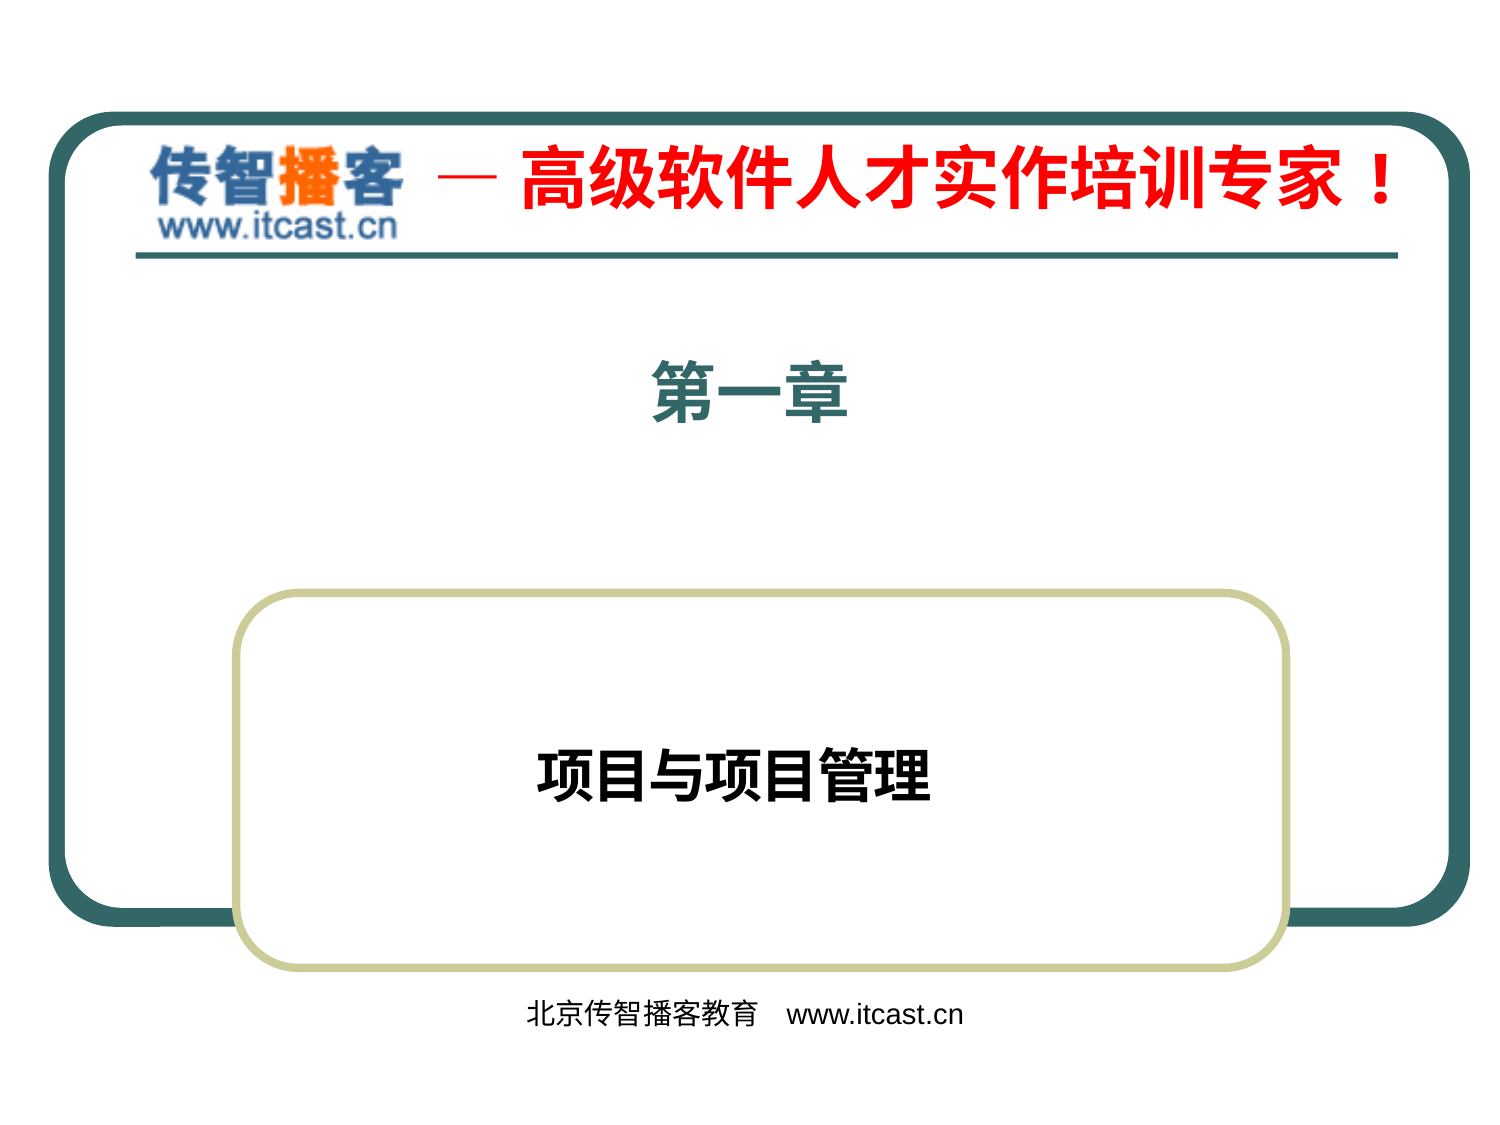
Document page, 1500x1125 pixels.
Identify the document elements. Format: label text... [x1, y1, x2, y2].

text_box 项目与项目管理 [414, 739, 1053, 818]
picture [147, 137, 408, 242]
footer 北京传智播客教育 www.itcast.cn [490, 987, 1001, 1063]
title 第一章 [88, 314, 1412, 468]
